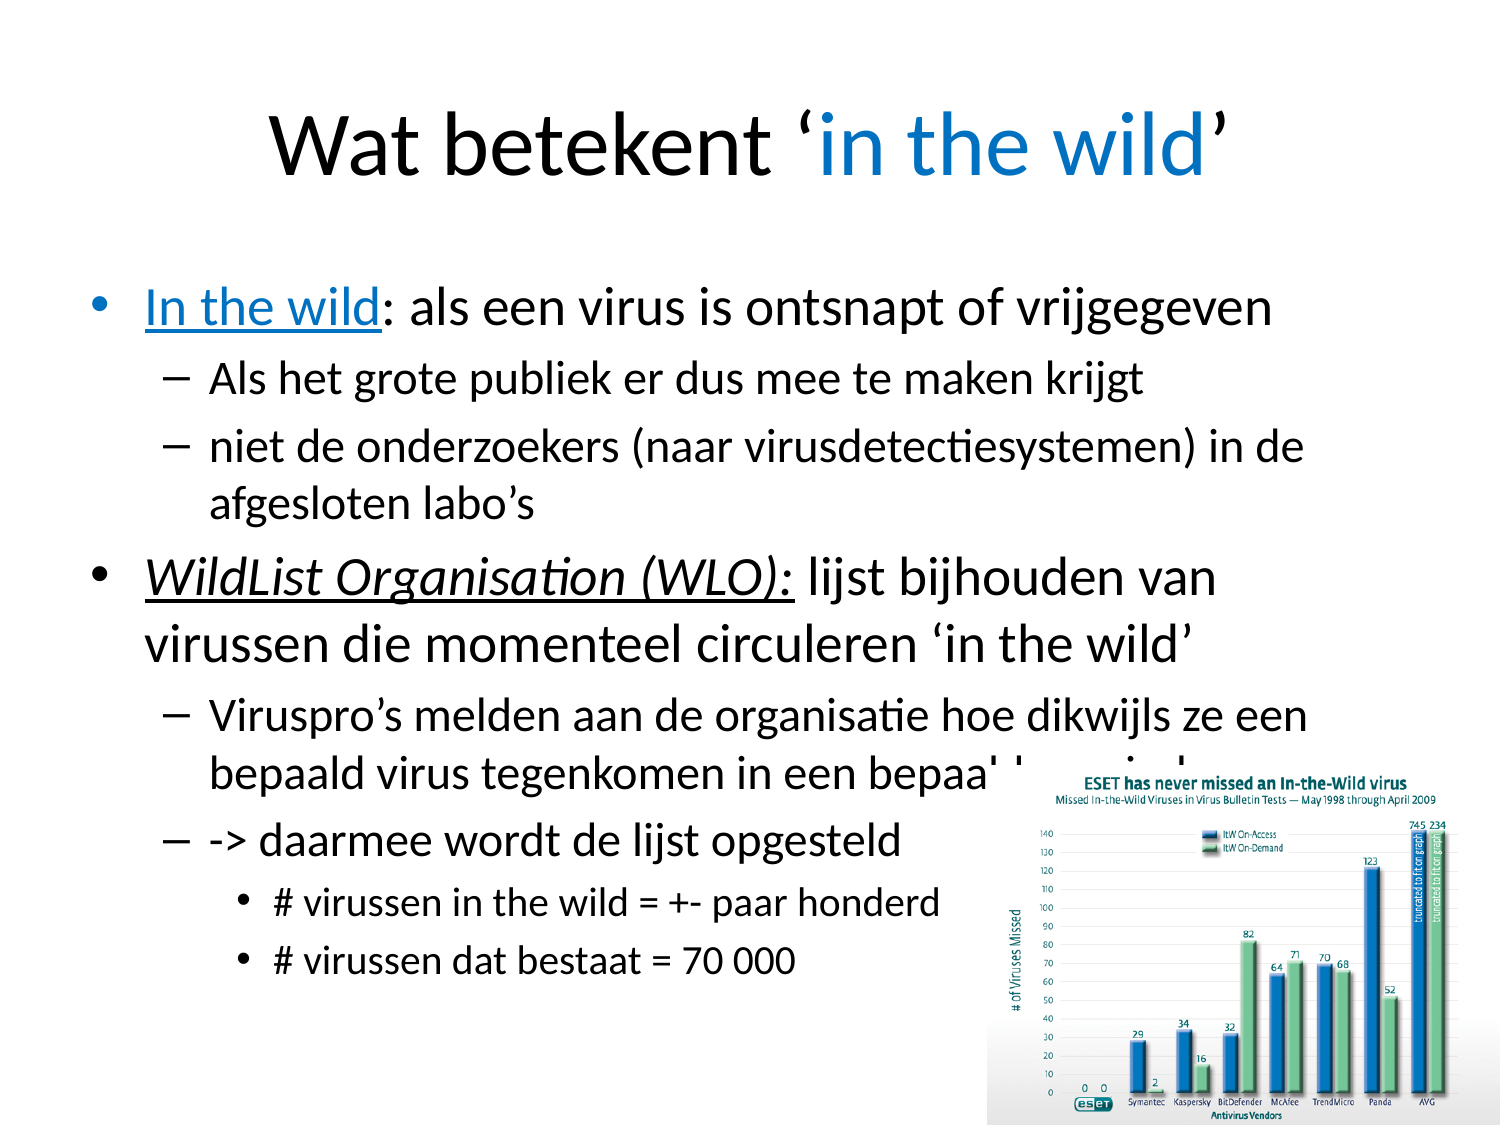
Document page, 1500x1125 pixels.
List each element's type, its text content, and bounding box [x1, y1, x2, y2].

list In the wild: als een virus is ontsnapt of vrijgegeven Als het grote publiek er dus mee te maken krijgt niet de onderzoekers (naar virusdetectiesystemen) in de afgesloten labo’s WildList Organisation (WLO): lijst bijhouden van virussen die momenteel circuleren ‘in the wild’ Viruspro’s melden aan de organisatie hoe dikwijls ze een bepaald virus tegenkomen in een bepaalde periode -> daarmee wordt de lijst opgesteld # virussen in the wild = +- paar honderd # virussen dat bestaat = 70 000 [75, 262, 1425, 1005]
picture [987, 765, 1500, 1125]
title Wat betekent ‘in the wild’ [75, 45, 1425, 233]
